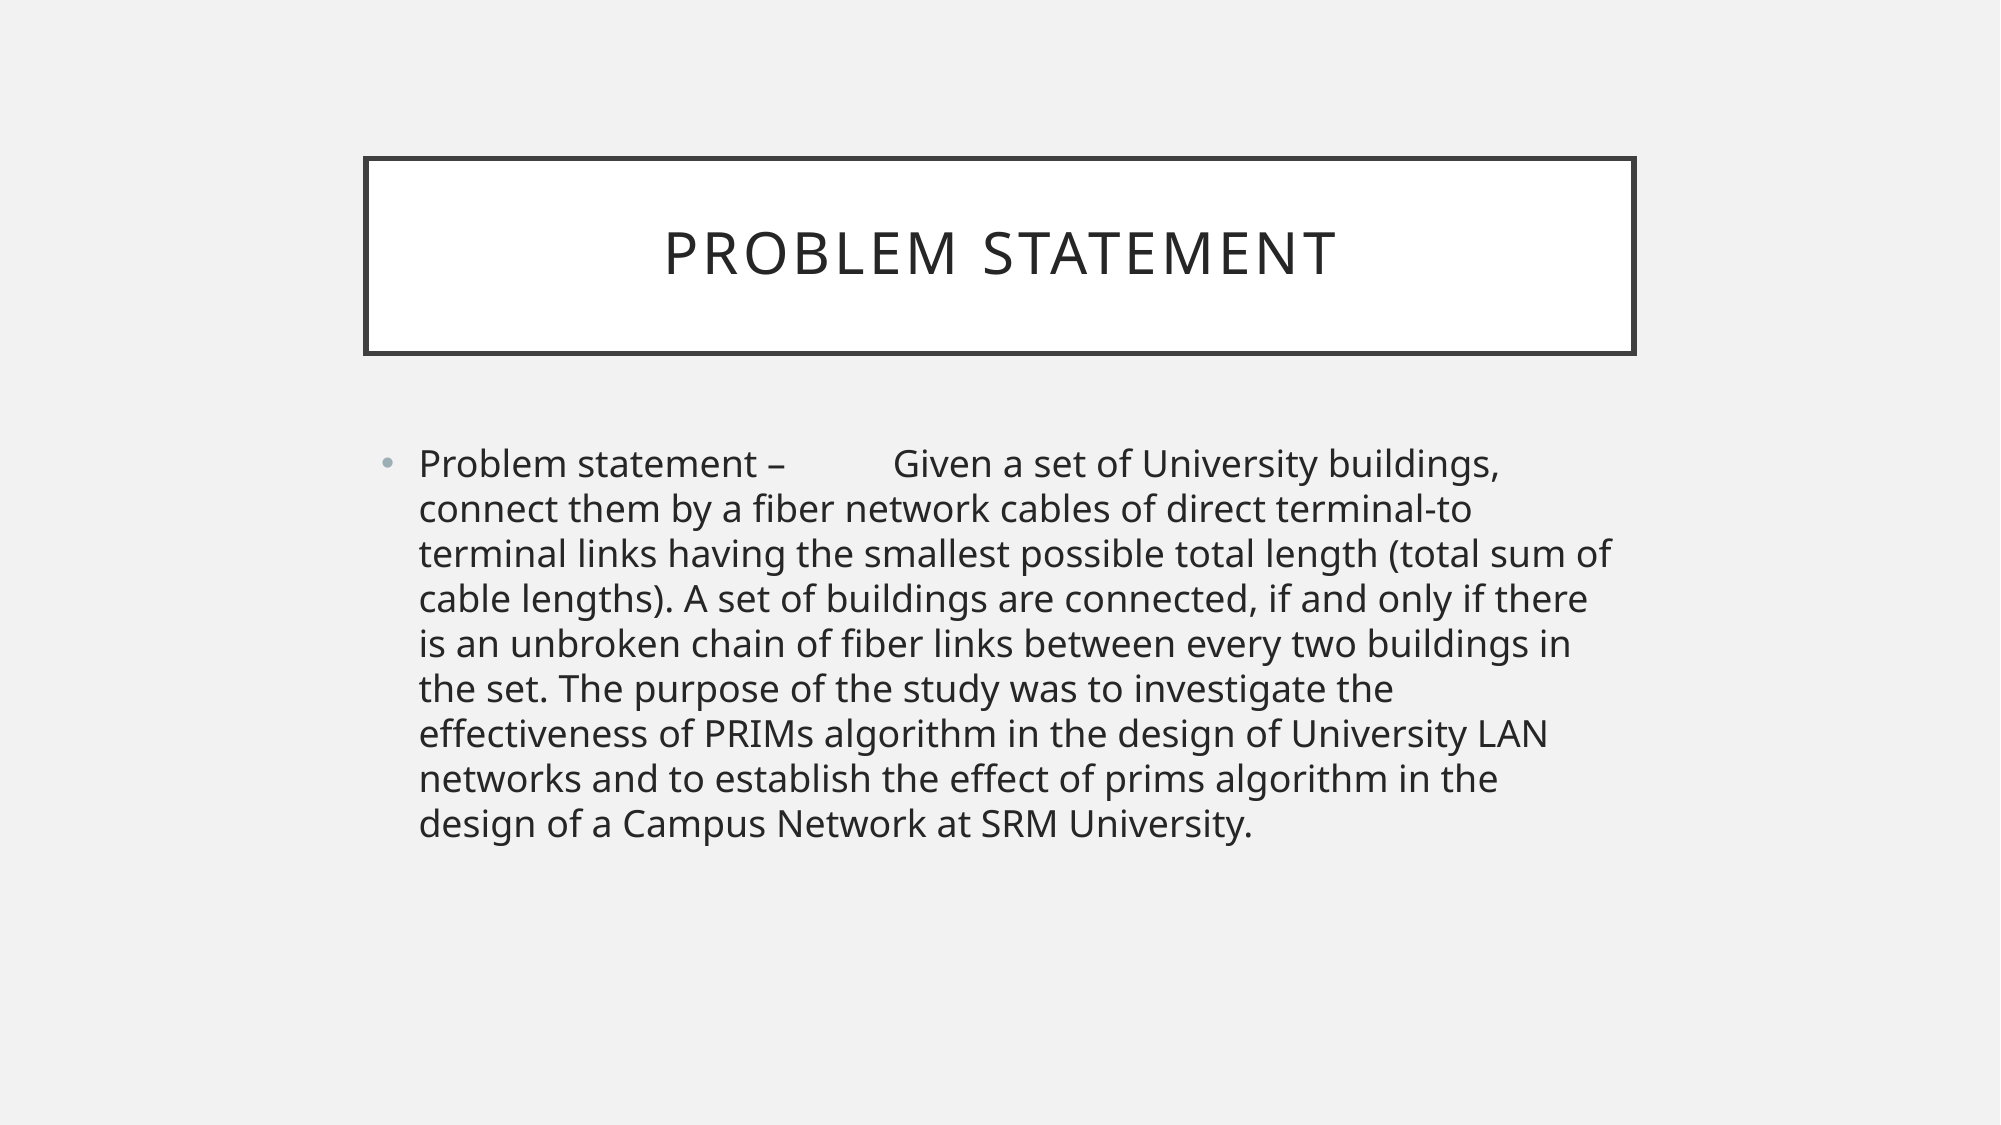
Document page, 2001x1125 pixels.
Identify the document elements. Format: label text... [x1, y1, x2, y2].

list Problem statement – Given a set of University buildings, connect them by a fiber network cables of direct terminal-to terminal links having the smallest possible total length (total sum of cable lengths). A set of buildings are connected, if and only if there is an unbroken chain of fiber links between every two buildings in the set. The purpose of the study was to investigate the effectiveness of PRIMs algorithm in the design of University LAN networks and to establish the effect of prims algorithm in the design of a Campus Network at SRM University. [366, 432, 1634, 942]
title PROBLEM STATEMENT [363, 156, 1637, 356]
